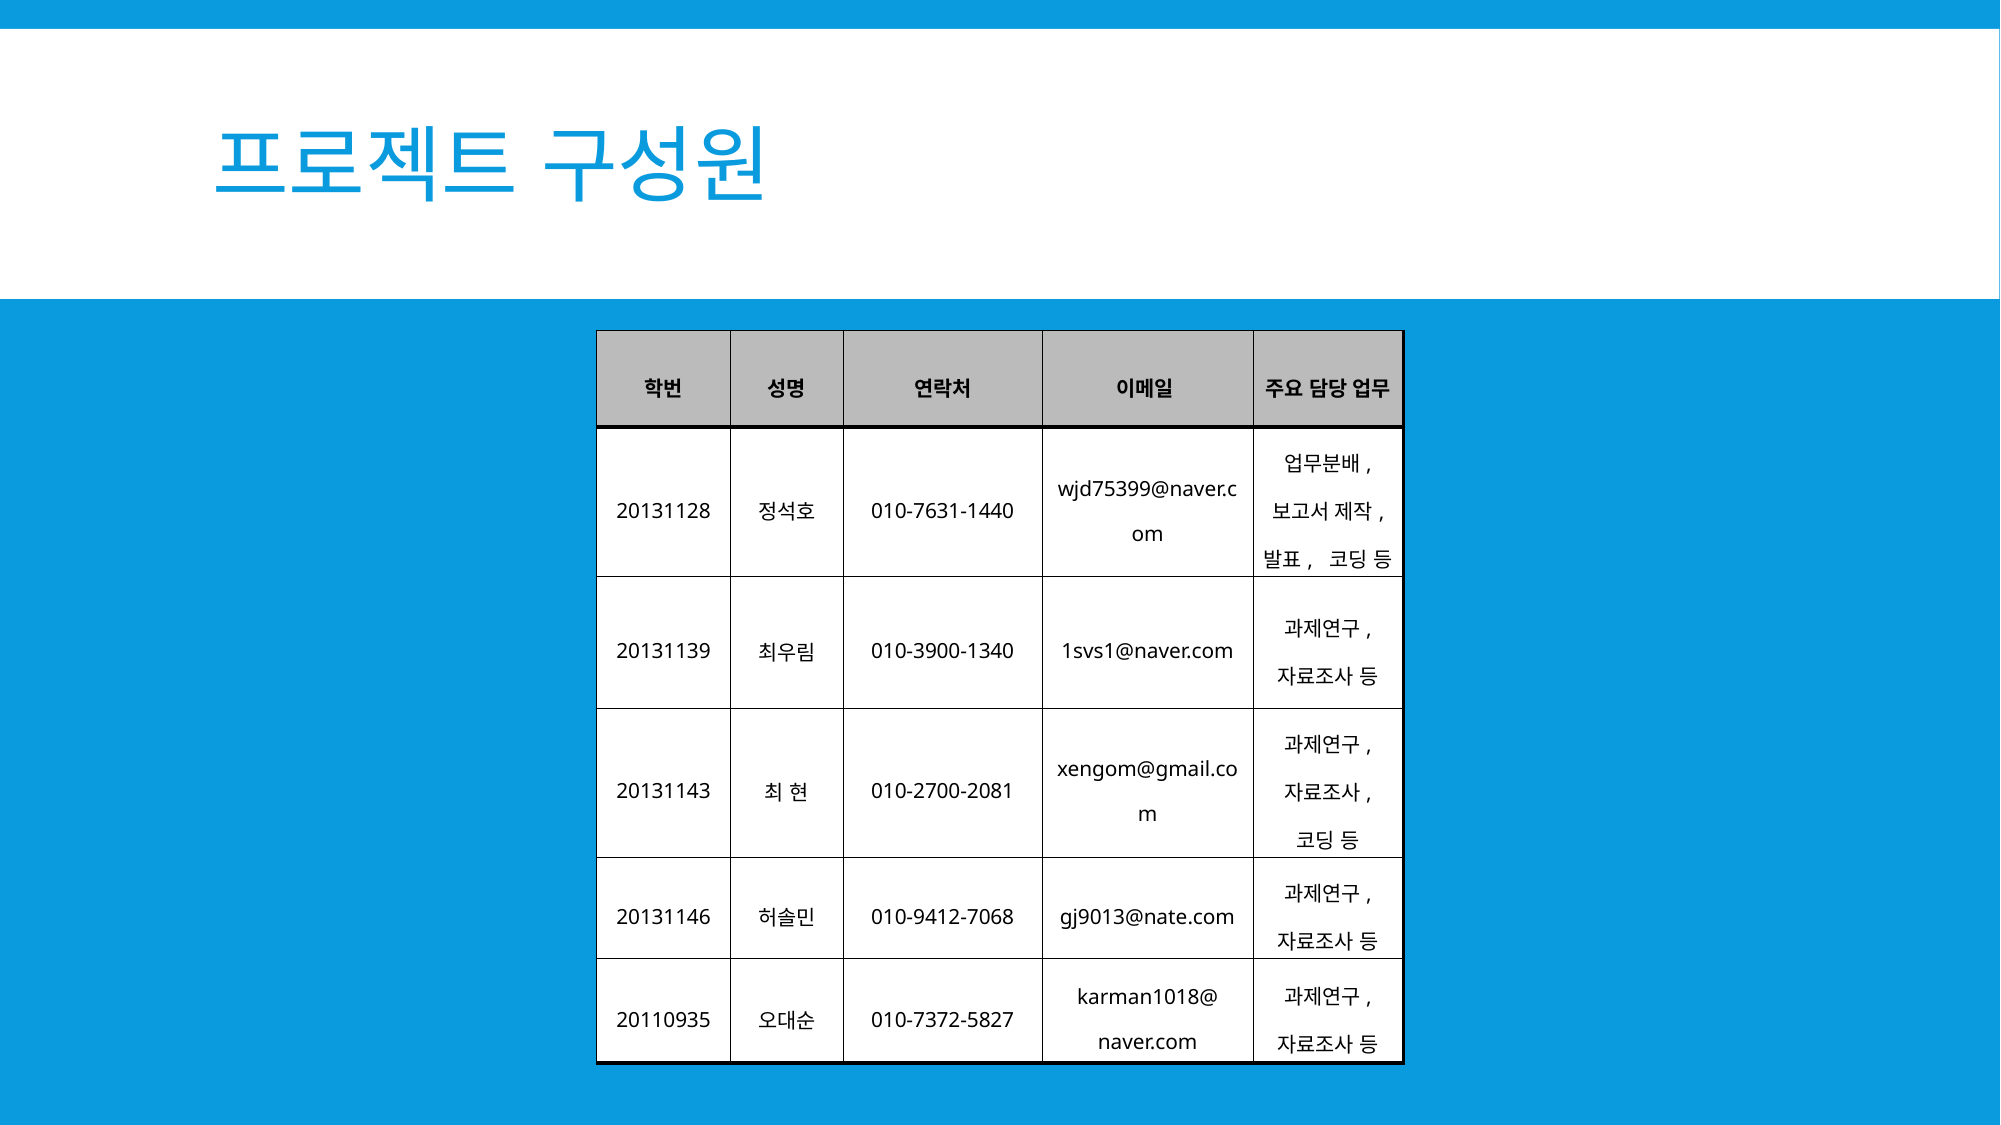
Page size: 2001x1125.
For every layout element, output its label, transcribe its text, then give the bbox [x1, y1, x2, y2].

table_header 연락처 [844, 331, 1042, 425]
table_cell 과제연구, 자료조사 등 [1254, 858, 1402, 958]
table_cell gj9013@nate.com [1043, 858, 1253, 958]
table_header 성명 [731, 331, 843, 425]
table_cell 최 현 [731, 709, 843, 857]
table_cell 업무분배, 보고서 제작, 발표, 코딩 등 [1254, 429, 1402, 576]
table_cell 과제연구, 자료조사 등 [1254, 577, 1402, 708]
table_cell 1svs1@naver.com [1043, 577, 1253, 708]
table_cell 오대순 [731, 959, 843, 1061]
table_cell 허솔민 [731, 858, 843, 958]
table_cell 010-3900-1340 [844, 577, 1042, 708]
title 프로젝트 구성원 [197, 46, 1803, 295]
table_header 이메일 [1043, 331, 1253, 425]
table_cell 010-7372-5827 [844, 959, 1042, 1061]
table_header 학번 [597, 331, 730, 425]
table_cell 정석호 [731, 429, 843, 576]
table_cell 20131143 [597, 709, 730, 857]
table_header 주요 담당 업무 [1254, 331, 1402, 425]
table_cell 최우림 [731, 577, 843, 708]
table_cell 010-9412-7068 [844, 858, 1042, 958]
table_cell 20131146 [597, 858, 730, 958]
table_cell xengom@gmail.com [1043, 709, 1253, 857]
table_cell 20110935 [597, 959, 730, 1061]
table_cell 010-2700-2081 [844, 709, 1042, 857]
table_cell 010-7631-1440 [844, 429, 1042, 576]
table_cell karman1018@ naver.com [1043, 959, 1253, 1061]
table_cell wjd75399@naver.com [1043, 429, 1253, 576]
table_cell 과제연구, 자료조사, 코딩 등 [1254, 709, 1402, 857]
table_cell 20131139 [597, 577, 730, 708]
table_cell 과제연구, 자료조사 등 [1254, 959, 1402, 1061]
table_cell 20131128 [597, 429, 730, 576]
